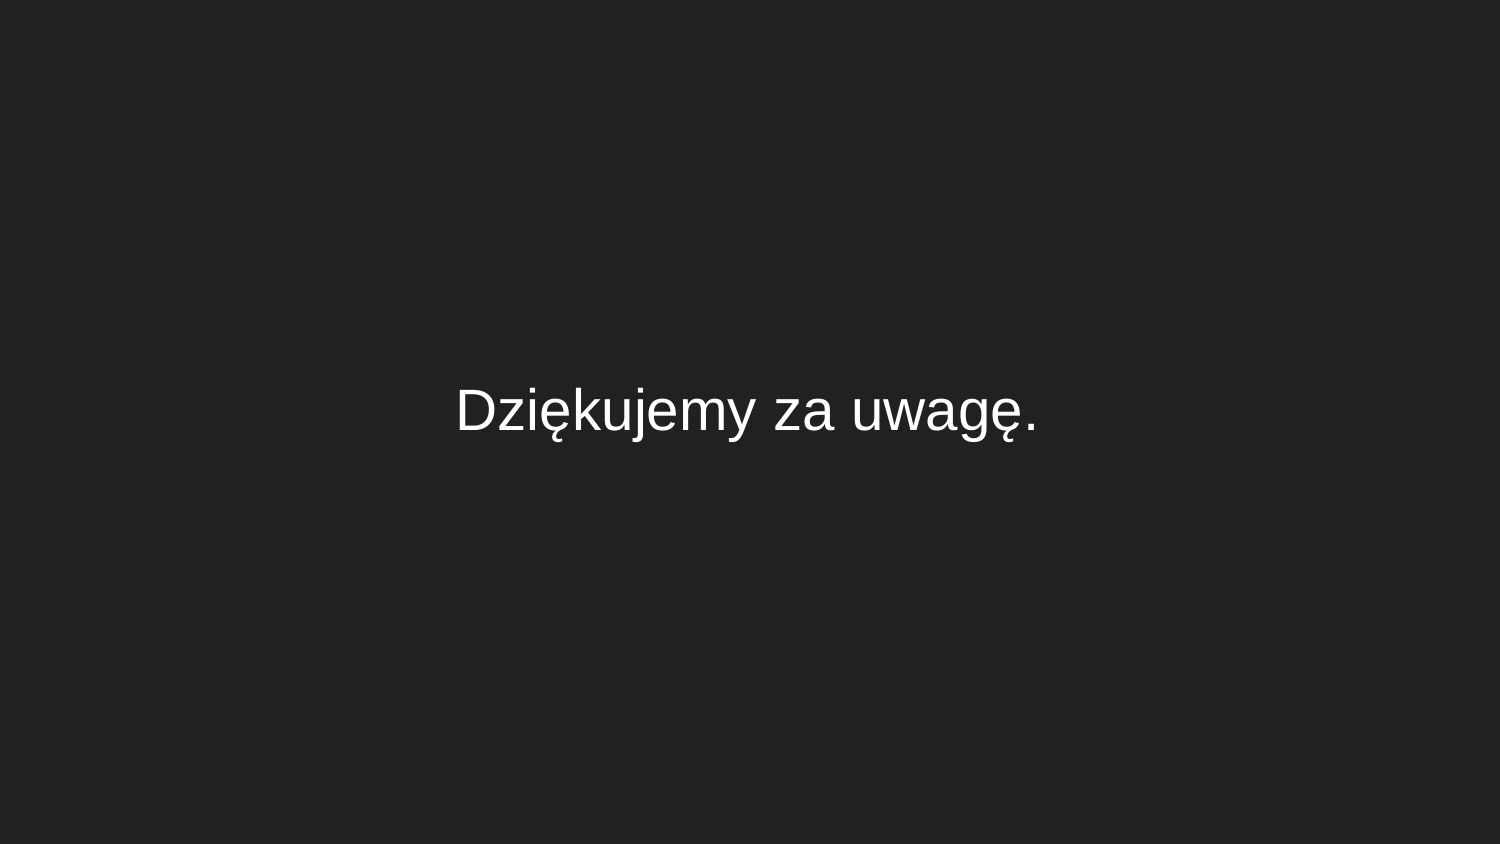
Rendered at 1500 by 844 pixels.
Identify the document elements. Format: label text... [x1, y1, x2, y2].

title Dziękujemy za uwagę. [48, 357, 1447, 452]
